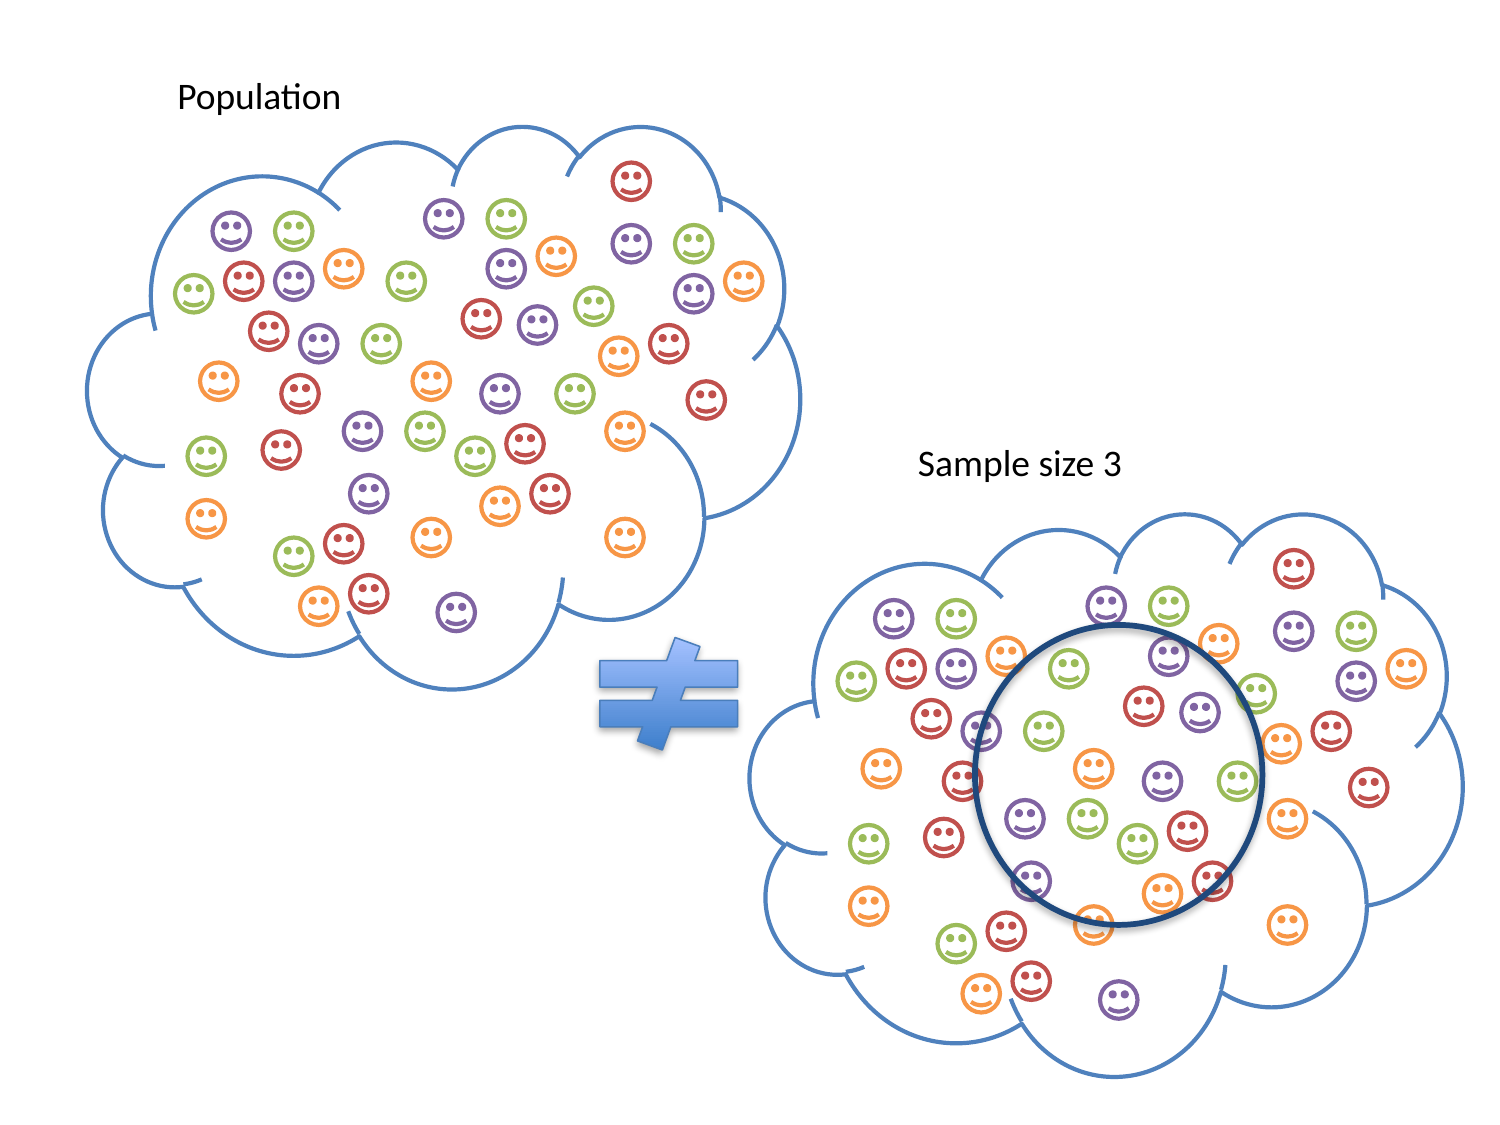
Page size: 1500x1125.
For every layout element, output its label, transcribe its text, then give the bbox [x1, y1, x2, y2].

text_box [935, 922, 978, 965]
text_box [297, 585, 340, 628]
text_box [185, 435, 228, 478]
text_box [454, 435, 496, 478]
text_box [1310, 710, 1353, 753]
text_box [222, 260, 265, 303]
text_box [479, 485, 521, 528]
text_box [847, 885, 890, 928]
text_box [847, 822, 890, 865]
text_box [935, 647, 978, 690]
text_box [247, 310, 290, 353]
text_box [1097, 979, 1140, 1021]
text_box [272, 535, 315, 578]
text_box [1335, 660, 1378, 703]
text_box [572, 285, 615, 328]
text_box [685, 379, 728, 421]
text_box [347, 572, 390, 615]
text_box [910, 697, 953, 740]
text_box [672, 272, 715, 315]
text_box [610, 160, 653, 203]
text_box [599, 636, 739, 751]
text_box [422, 197, 465, 240]
text_box [529, 472, 571, 515]
text_box [360, 322, 403, 365]
text_box [1237, 672, 1278, 715]
text_box [722, 260, 765, 303]
text_box [535, 235, 578, 278]
text_box [504, 422, 546, 465]
text_box [435, 591, 478, 634]
text_box [1073, 928, 1113, 946]
text_box [272, 210, 315, 253]
text_box [404, 410, 446, 453]
text_box [347, 472, 390, 515]
text_box [1197, 622, 1240, 665]
text_box [410, 360, 453, 403]
text_box [610, 222, 653, 265]
text_box [1266, 904, 1309, 946]
text_box [604, 516, 646, 559]
text_box [260, 429, 303, 471]
text_box [485, 197, 528, 240]
text_box [960, 972, 1003, 1015]
text_box Sample size 3 [903, 431, 1347, 491]
text_box [554, 372, 596, 415]
text_box [935, 597, 978, 640]
text_box [974, 624, 1264, 926]
text_box [172, 272, 215, 315]
text_box [1347, 766, 1390, 809]
text_box [1010, 960, 1053, 1003]
text_box [485, 247, 528, 290]
text_box [410, 516, 453, 559]
text_box [272, 260, 315, 303]
text_box [460, 297, 503, 340]
text_box [197, 360, 240, 403]
text_box [185, 497, 228, 540]
text_box [747, 512, 1465, 1080]
text_box [872, 597, 915, 640]
text_box [885, 647, 928, 690]
text_box [279, 372, 321, 415]
text_box [297, 322, 340, 365]
text_box [835, 660, 878, 703]
text_box [647, 322, 690, 365]
text_box [985, 910, 1028, 953]
text_box [1272, 610, 1315, 653]
text_box [1147, 585, 1190, 628]
text_box [1272, 547, 1315, 590]
text_box [922, 816, 965, 859]
text_box [985, 635, 1027, 677]
text_box [84, 124, 803, 692]
text_box [322, 522, 365, 565]
text_box [322, 247, 365, 290]
text_box [1335, 610, 1378, 653]
text_box [860, 747, 903, 790]
text_box Population [162, 64, 607, 125]
text_box [210, 210, 253, 253]
text_box [1209, 877, 1234, 903]
text_box [672, 222, 715, 265]
text_box [516, 304, 559, 346]
text_box [1266, 797, 1309, 840]
text_box [479, 372, 521, 415]
text_box [960, 710, 984, 750]
text_box [597, 335, 640, 378]
text_box [1085, 585, 1128, 625]
text_box [1385, 647, 1428, 690]
text_box [385, 260, 428, 303]
text_box [941, 760, 971, 803]
text_box [1261, 722, 1303, 765]
text_box [604, 410, 646, 453]
text_box [341, 410, 384, 453]
